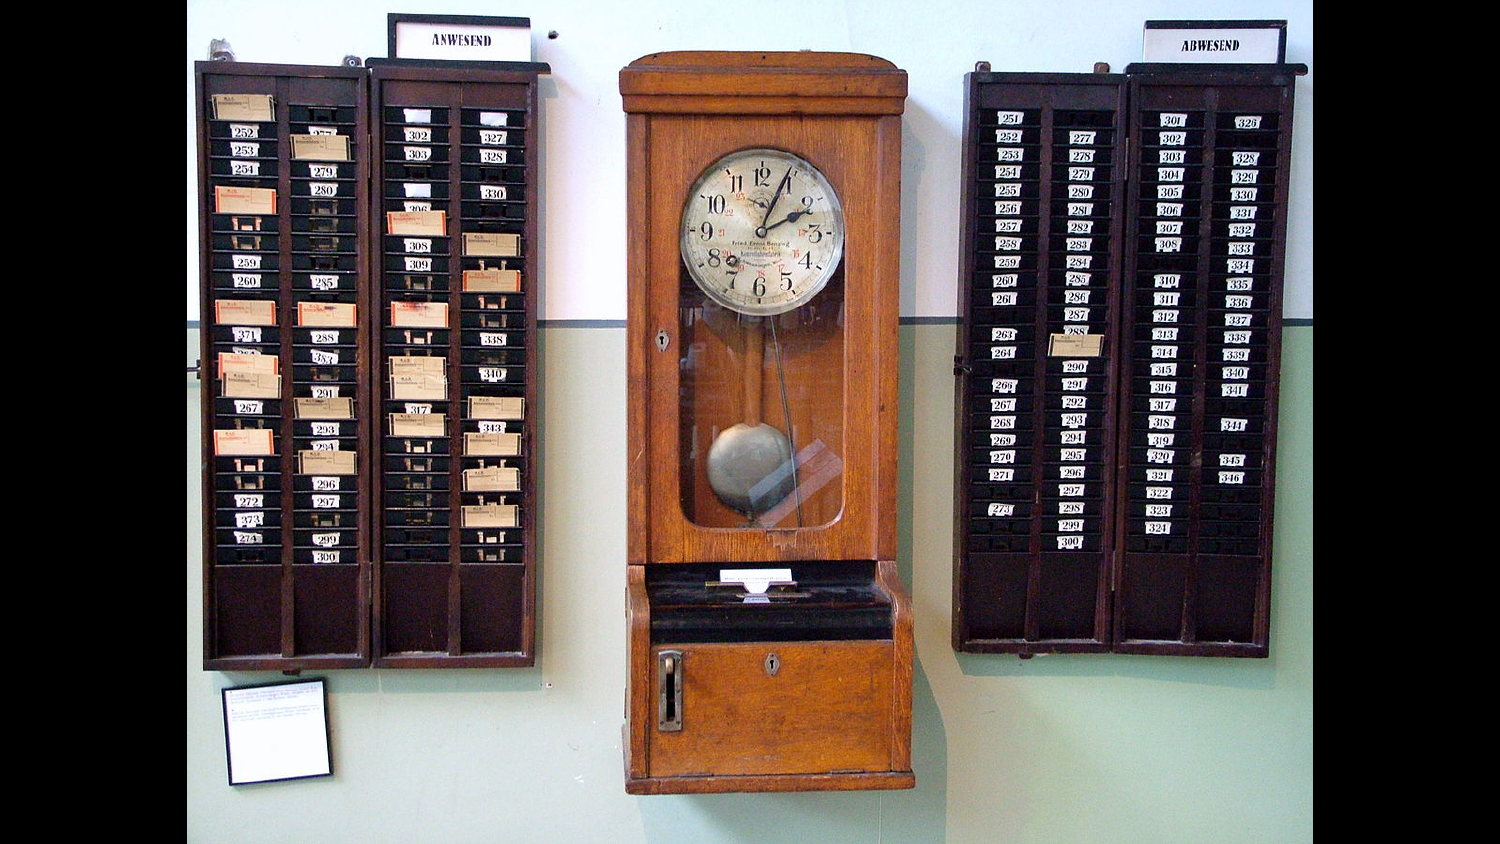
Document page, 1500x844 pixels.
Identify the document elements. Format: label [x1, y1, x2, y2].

picture [186, 0, 1314, 844]
